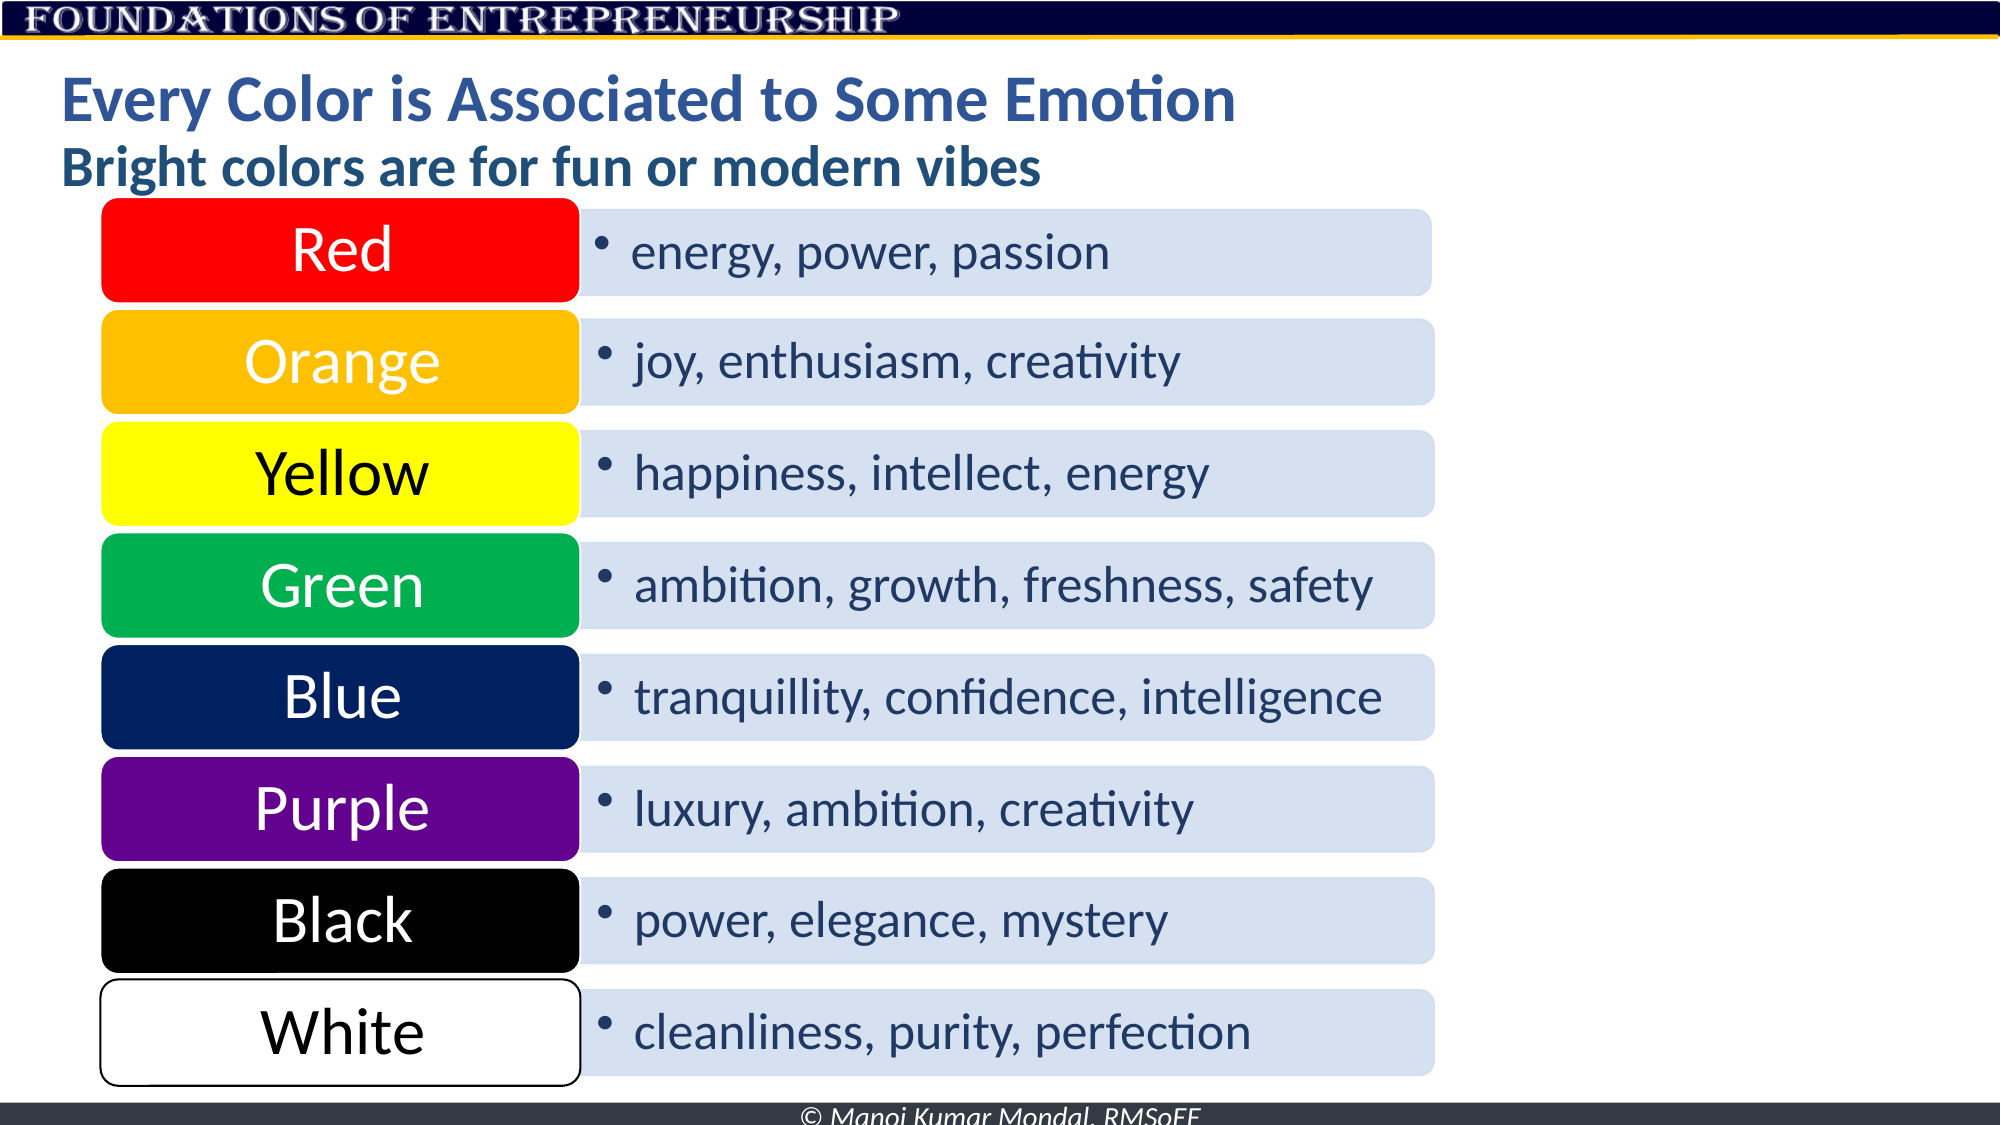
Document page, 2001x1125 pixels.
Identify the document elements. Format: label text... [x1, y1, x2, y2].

title Every Color is Associated to Some Emotion Bright colors are for fun or modern vibes [46, 47, 1772, 217]
picture [0, 0, 2000, 42]
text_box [100, 196, 1434, 1086]
